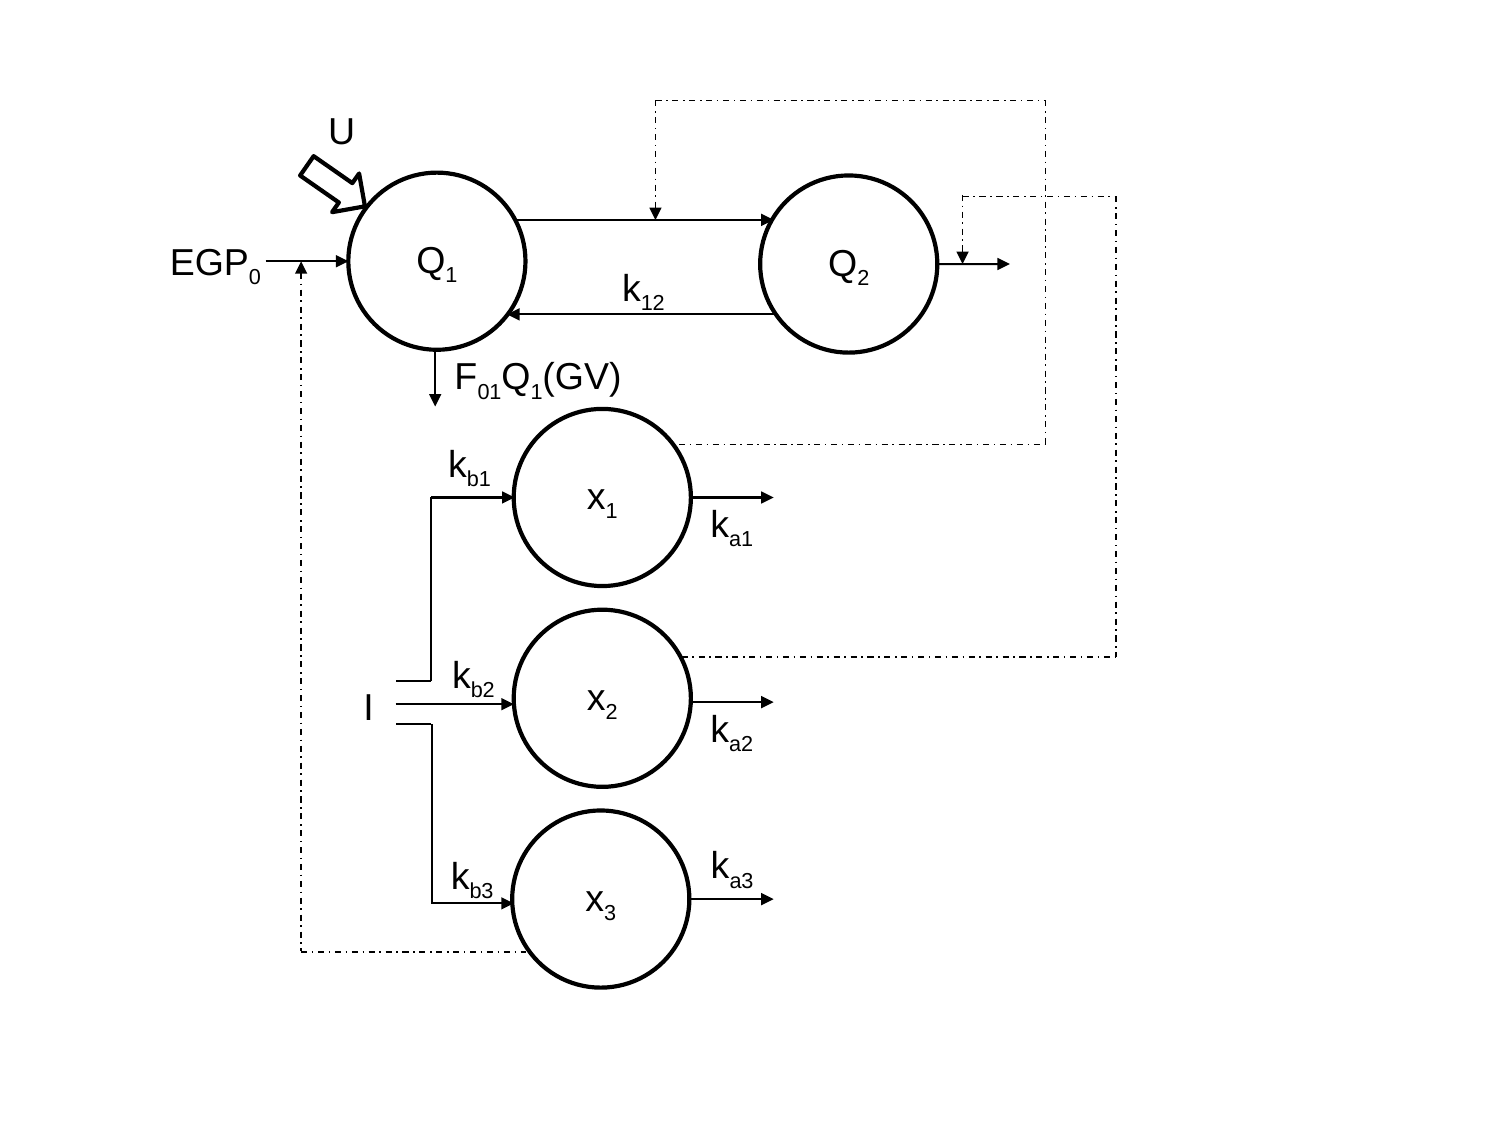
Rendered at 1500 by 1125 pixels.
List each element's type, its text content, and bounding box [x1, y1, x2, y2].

text_box kb2 [437, 643, 510, 703]
text_box Q2 [758, 173, 940, 355]
text_box kb1 [433, 432, 506, 496]
text_box I [348, 675, 389, 736]
text_box Q1 [346, 170, 528, 352]
text_box ka1 [695, 492, 769, 496]
text_box x3 [510, 808, 692, 990]
text_box x2 [511, 607, 693, 789]
text_box x1 [511, 412, 693, 589]
text_box ka3 [695, 834, 769, 898]
text_box [298, 154, 368, 215]
text_box EGP0 [154, 230, 276, 297]
text_box ka1 [695, 505, 769, 559]
text_box F01Q1(GV) [439, 345, 637, 412]
text_box ka2 [695, 711, 769, 764]
text_box kb3 [437, 844, 509, 902]
text_box U [313, 100, 371, 160]
text_box ka2 [695, 697, 769, 701]
text_box k12 [607, 256, 680, 313]
